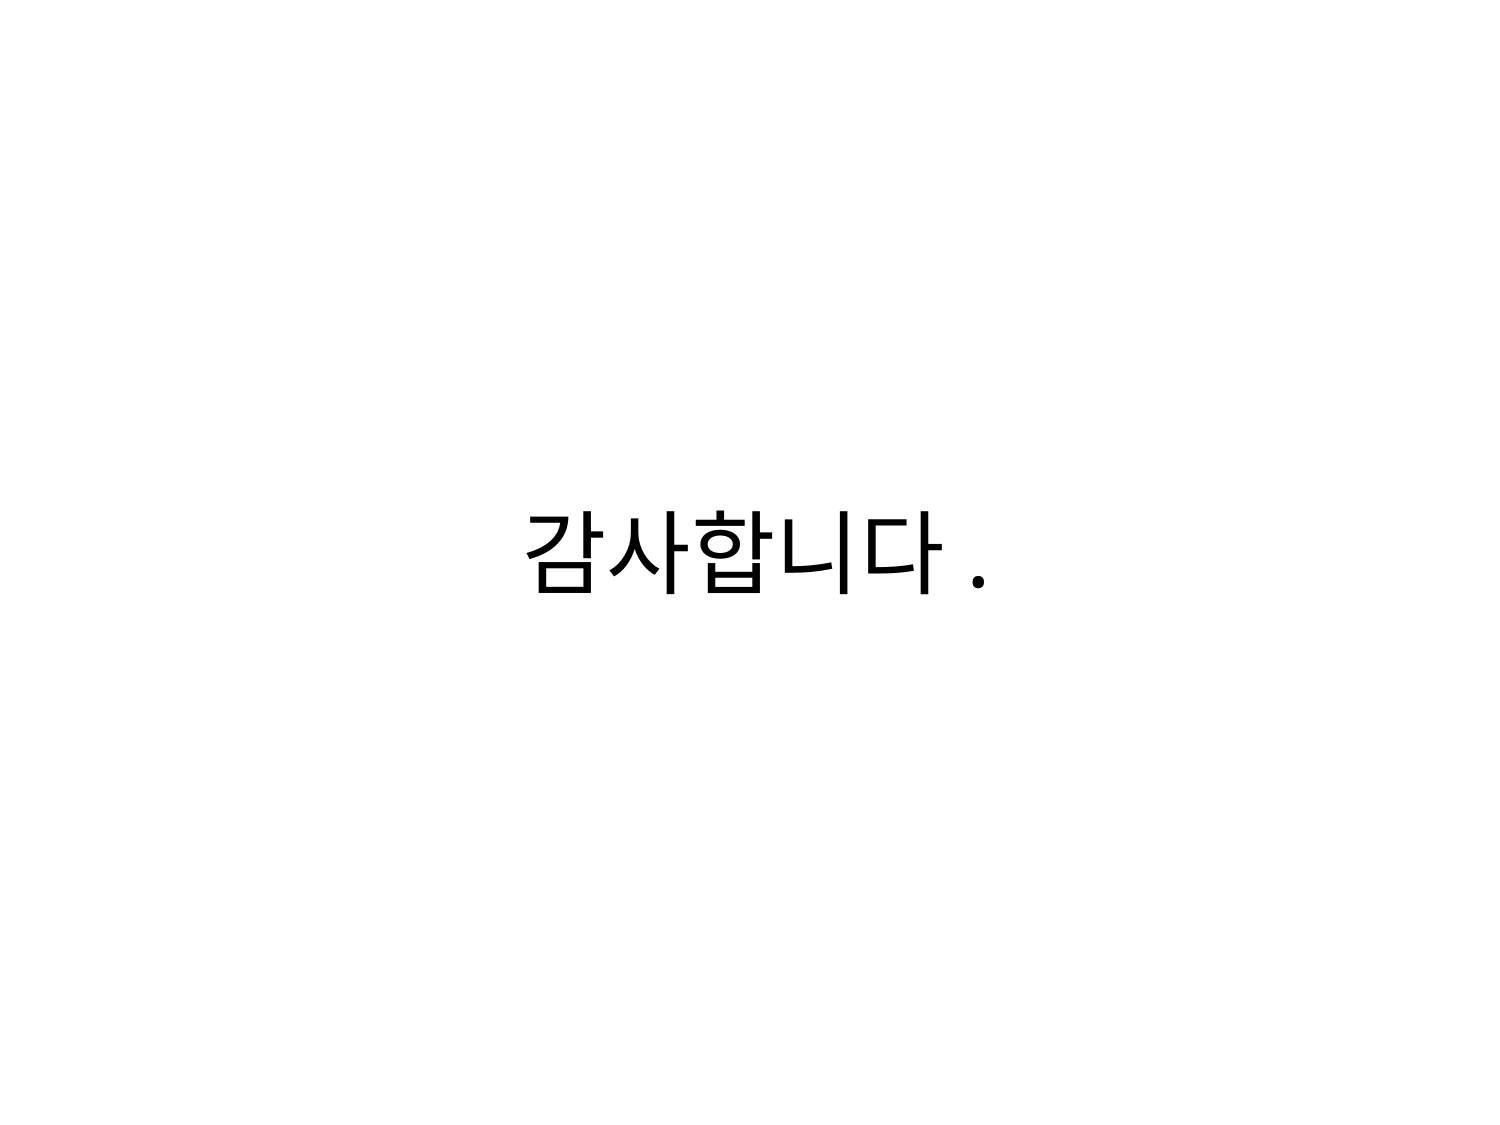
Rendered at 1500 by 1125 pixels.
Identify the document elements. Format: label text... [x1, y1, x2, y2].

title 감사합니다. [82, 457, 1432, 645]
